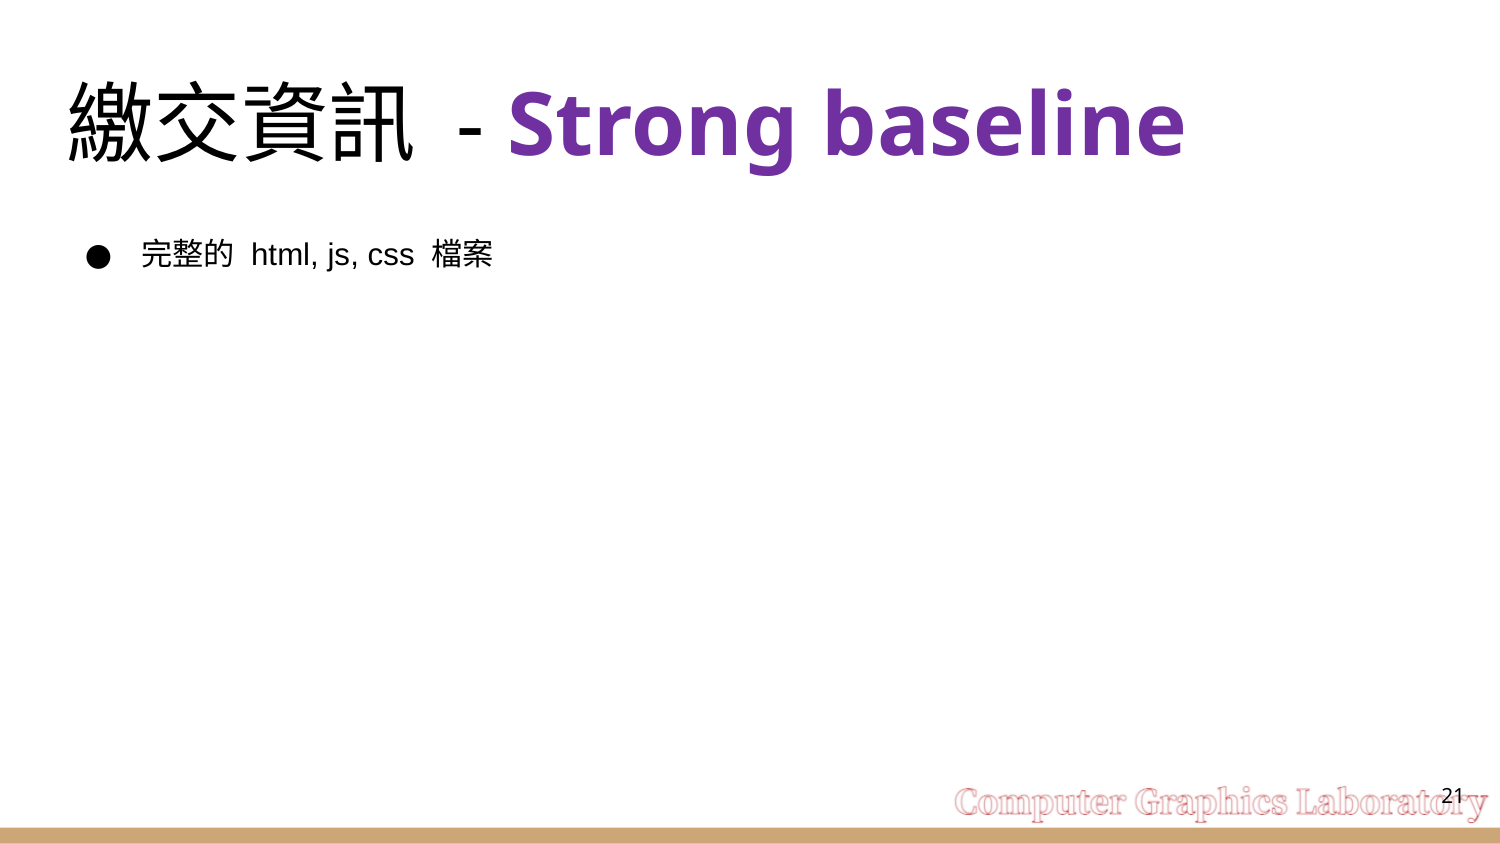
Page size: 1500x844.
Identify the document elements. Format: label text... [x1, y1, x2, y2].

title 繳交資訊 - Strong baseline [51, 51, 1449, 189]
slide_number ‹#› [1389, 764, 1480, 830]
list 完整的 html, js, css 檔案 [51, 200, 1449, 752]
